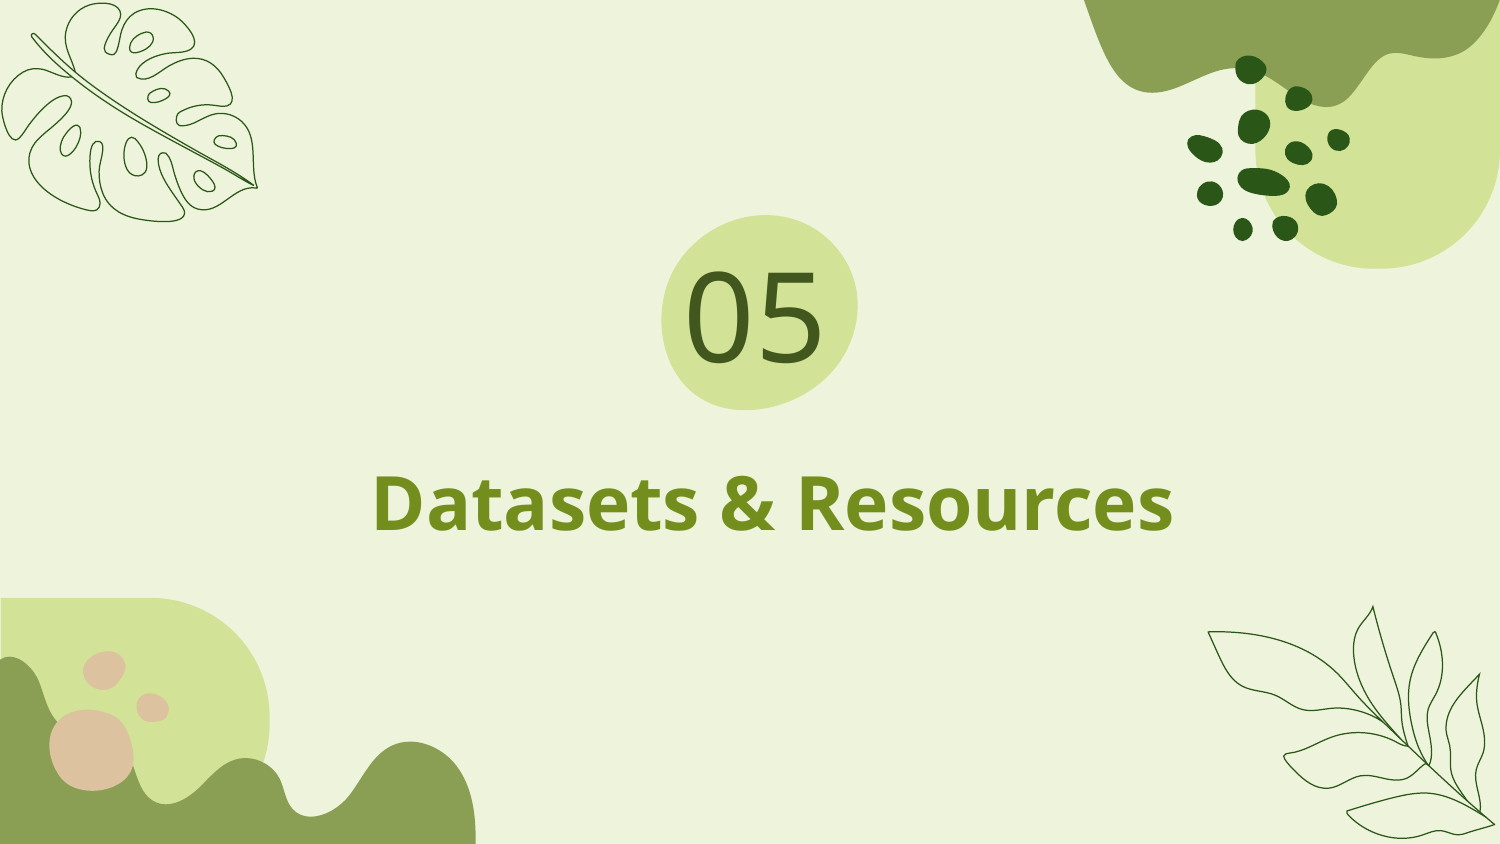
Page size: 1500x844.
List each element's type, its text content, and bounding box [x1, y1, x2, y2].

title 05 [642, 250, 868, 375]
text_box [676, 375, 829, 411]
title Datasets & Resources [329, 466, 1217, 561]
text_box [687, 215, 839, 250]
